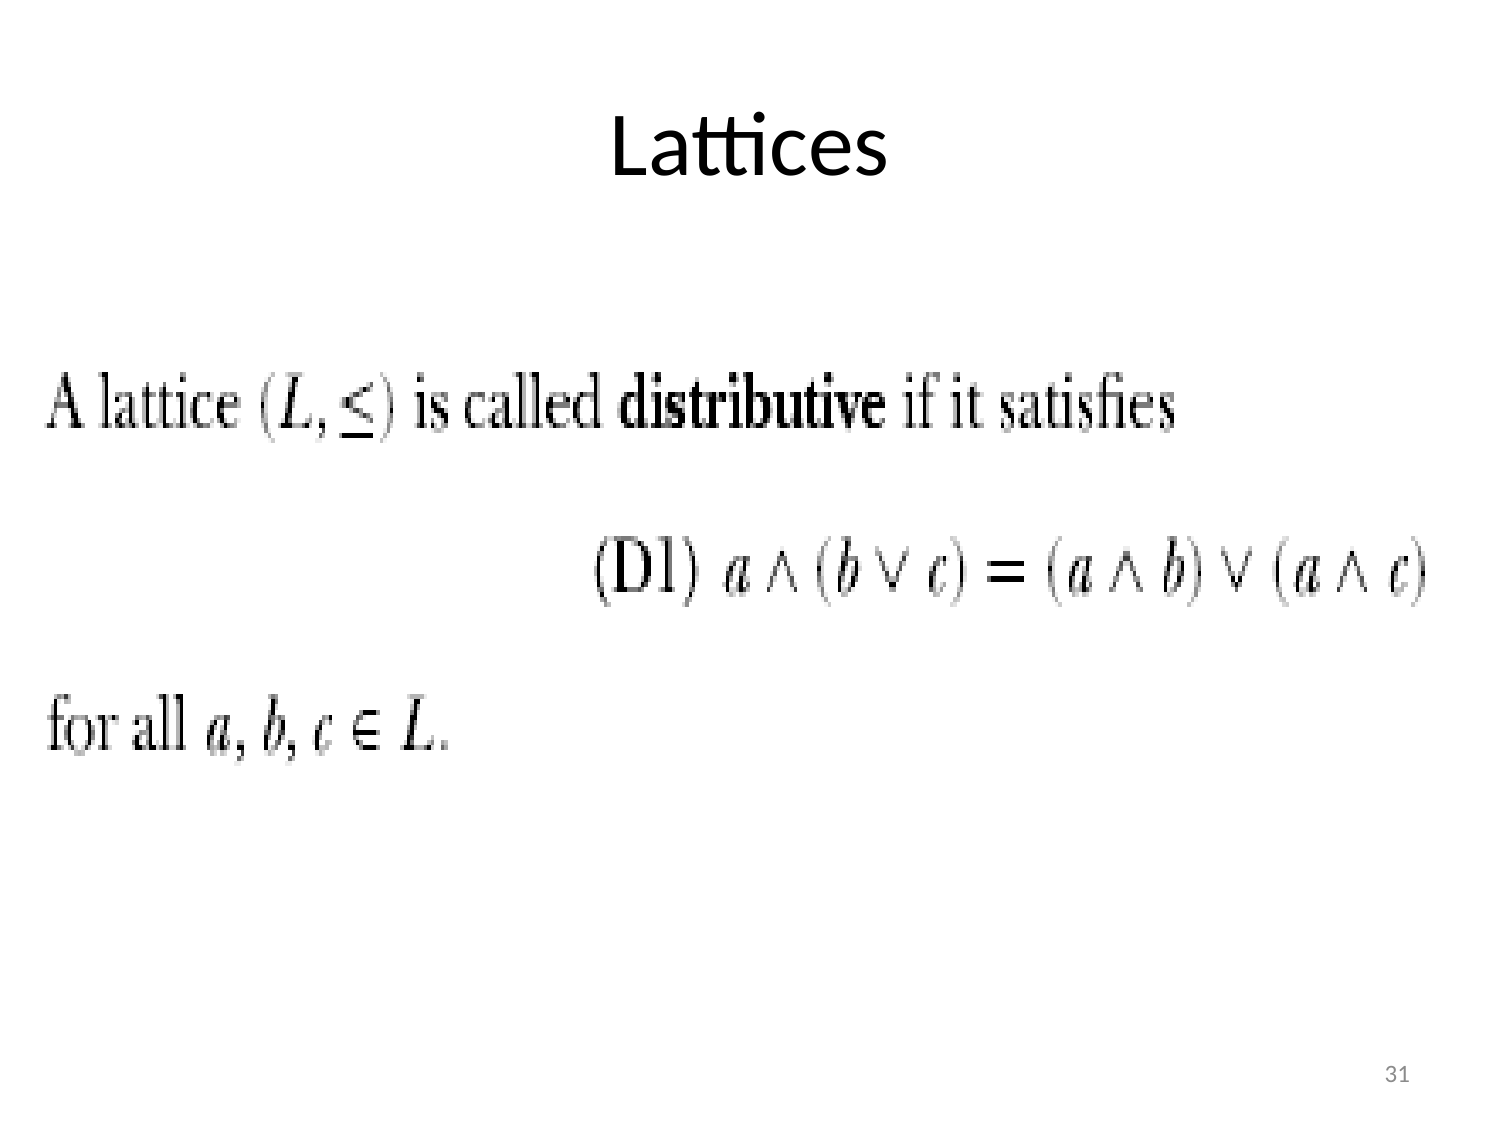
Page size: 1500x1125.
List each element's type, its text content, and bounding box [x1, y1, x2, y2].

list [24, 362, 1500, 838]
title Lattices [75, 45, 1425, 233]
slide_number 31 [1074, 1042, 1425, 1103]
